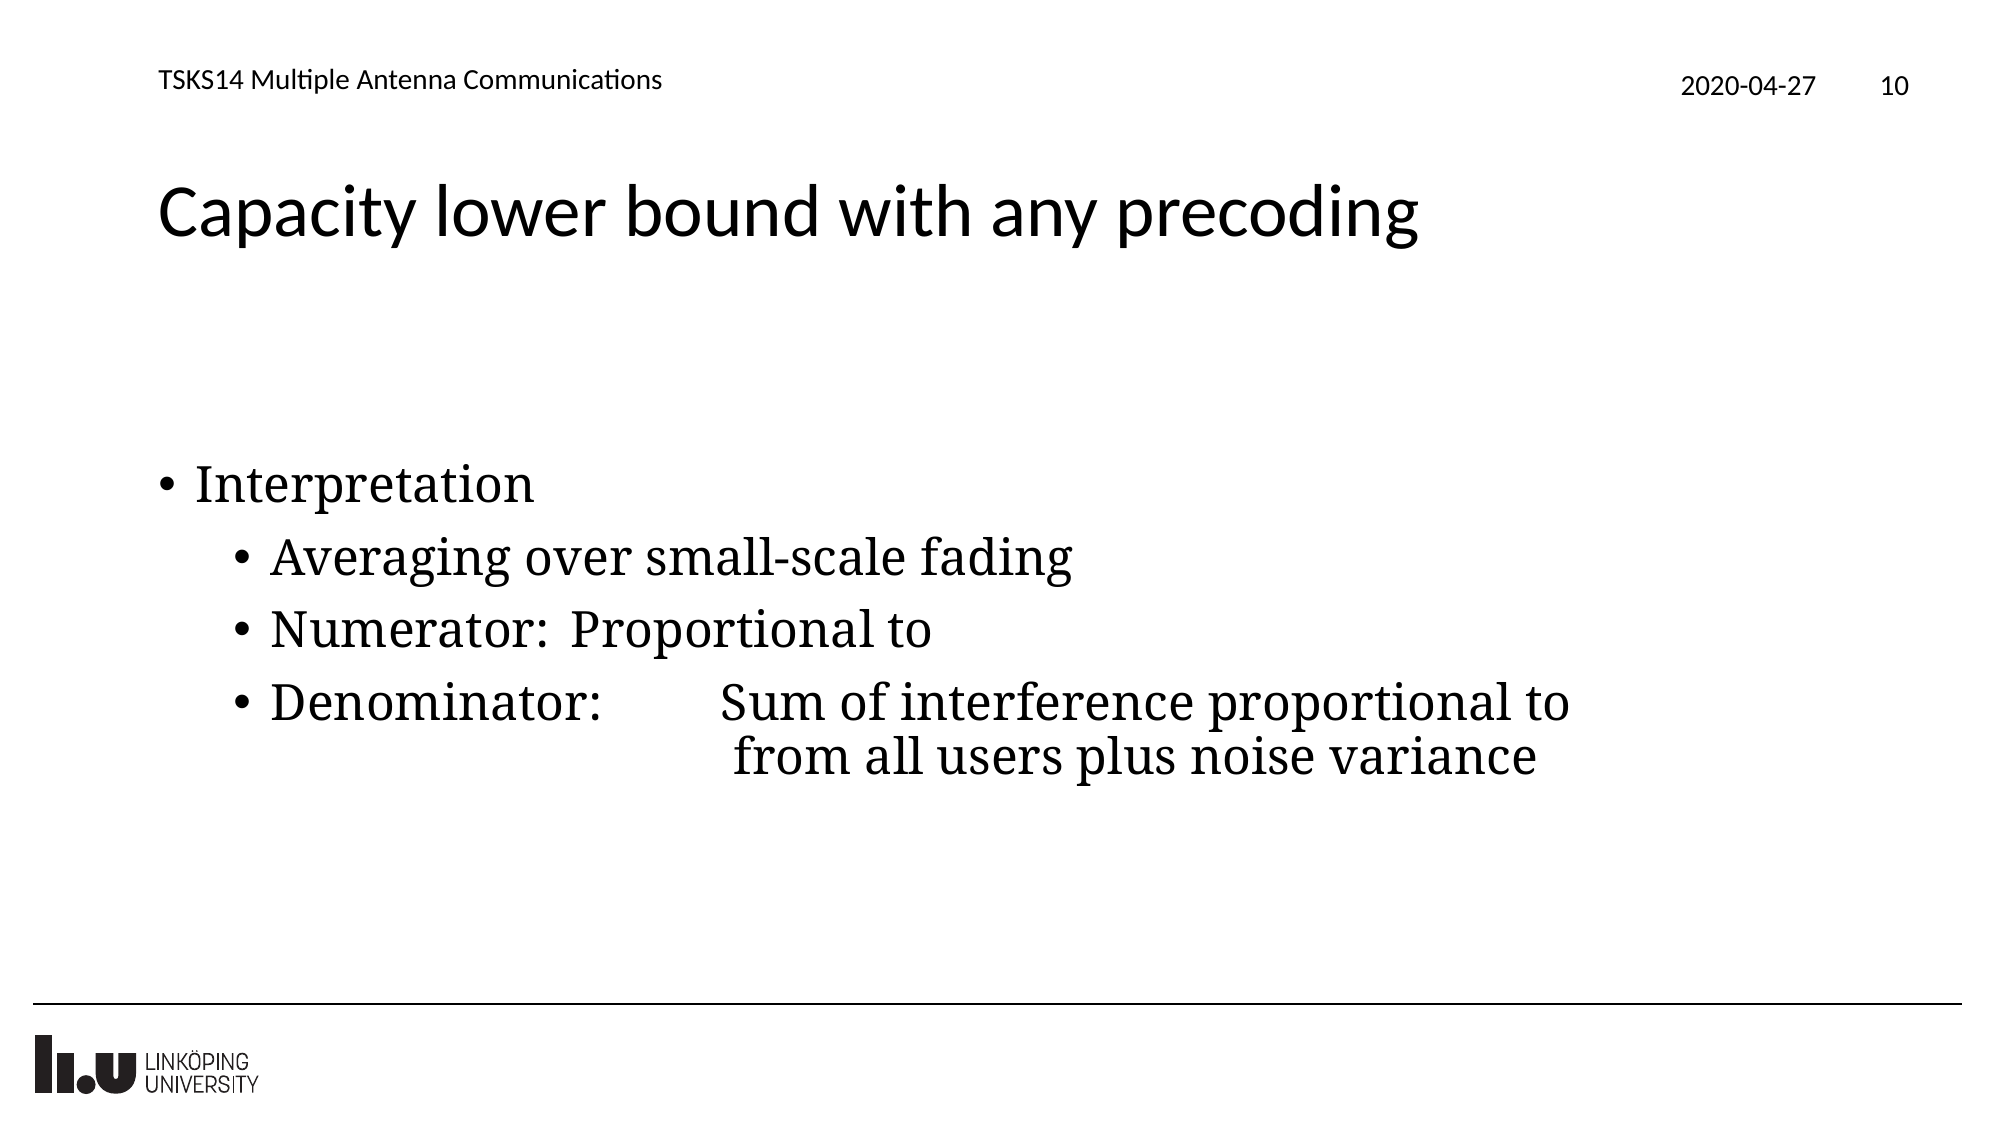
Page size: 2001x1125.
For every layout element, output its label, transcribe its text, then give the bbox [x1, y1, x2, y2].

title Capacity lower bound with any precoding [143, 163, 1924, 301]
slide_number 10 [1802, 59, 1924, 103]
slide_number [1518, 59, 1802, 103]
footer TSKS14 Multiple Antenna Communications [143, 59, 1484, 103]
